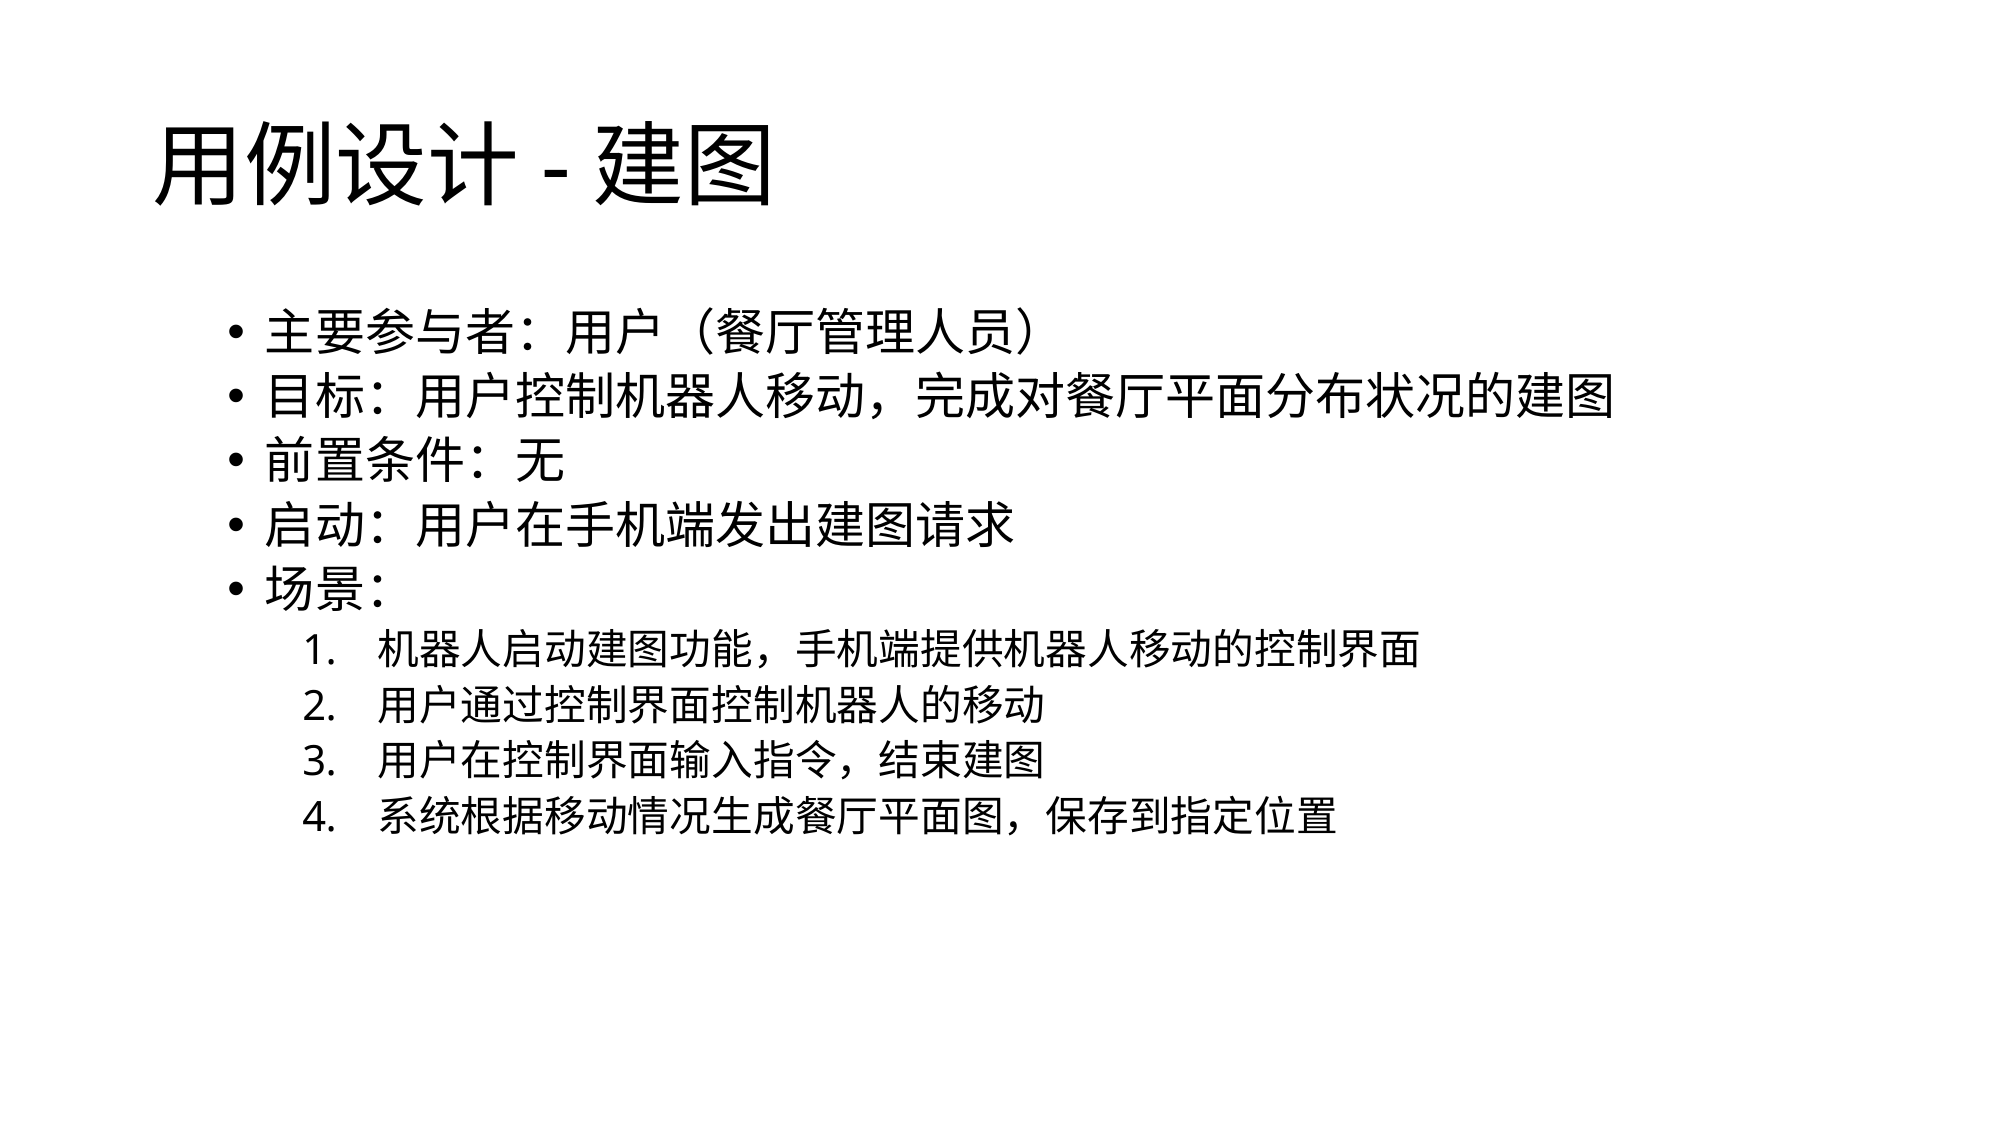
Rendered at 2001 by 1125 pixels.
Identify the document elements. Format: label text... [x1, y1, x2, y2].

title 用例设计-建图 [137, 59, 1863, 278]
list 主要参与者：用户（餐厅管理人员） 目标：用户控制机器人移动，完成对餐厅平面分布状况的建图 前置条件：无 启动：用户在手机端发出建图请求 场景： 机器人启动建图功能，手机端提供机器人移动的控制界面 用户通过控制界面控制机器人的移动 用户在控制界面输入指令，结束建图 系统根据移动情况生成餐厅平面图，保存到指定位置 [137, 299, 1863, 1014]
